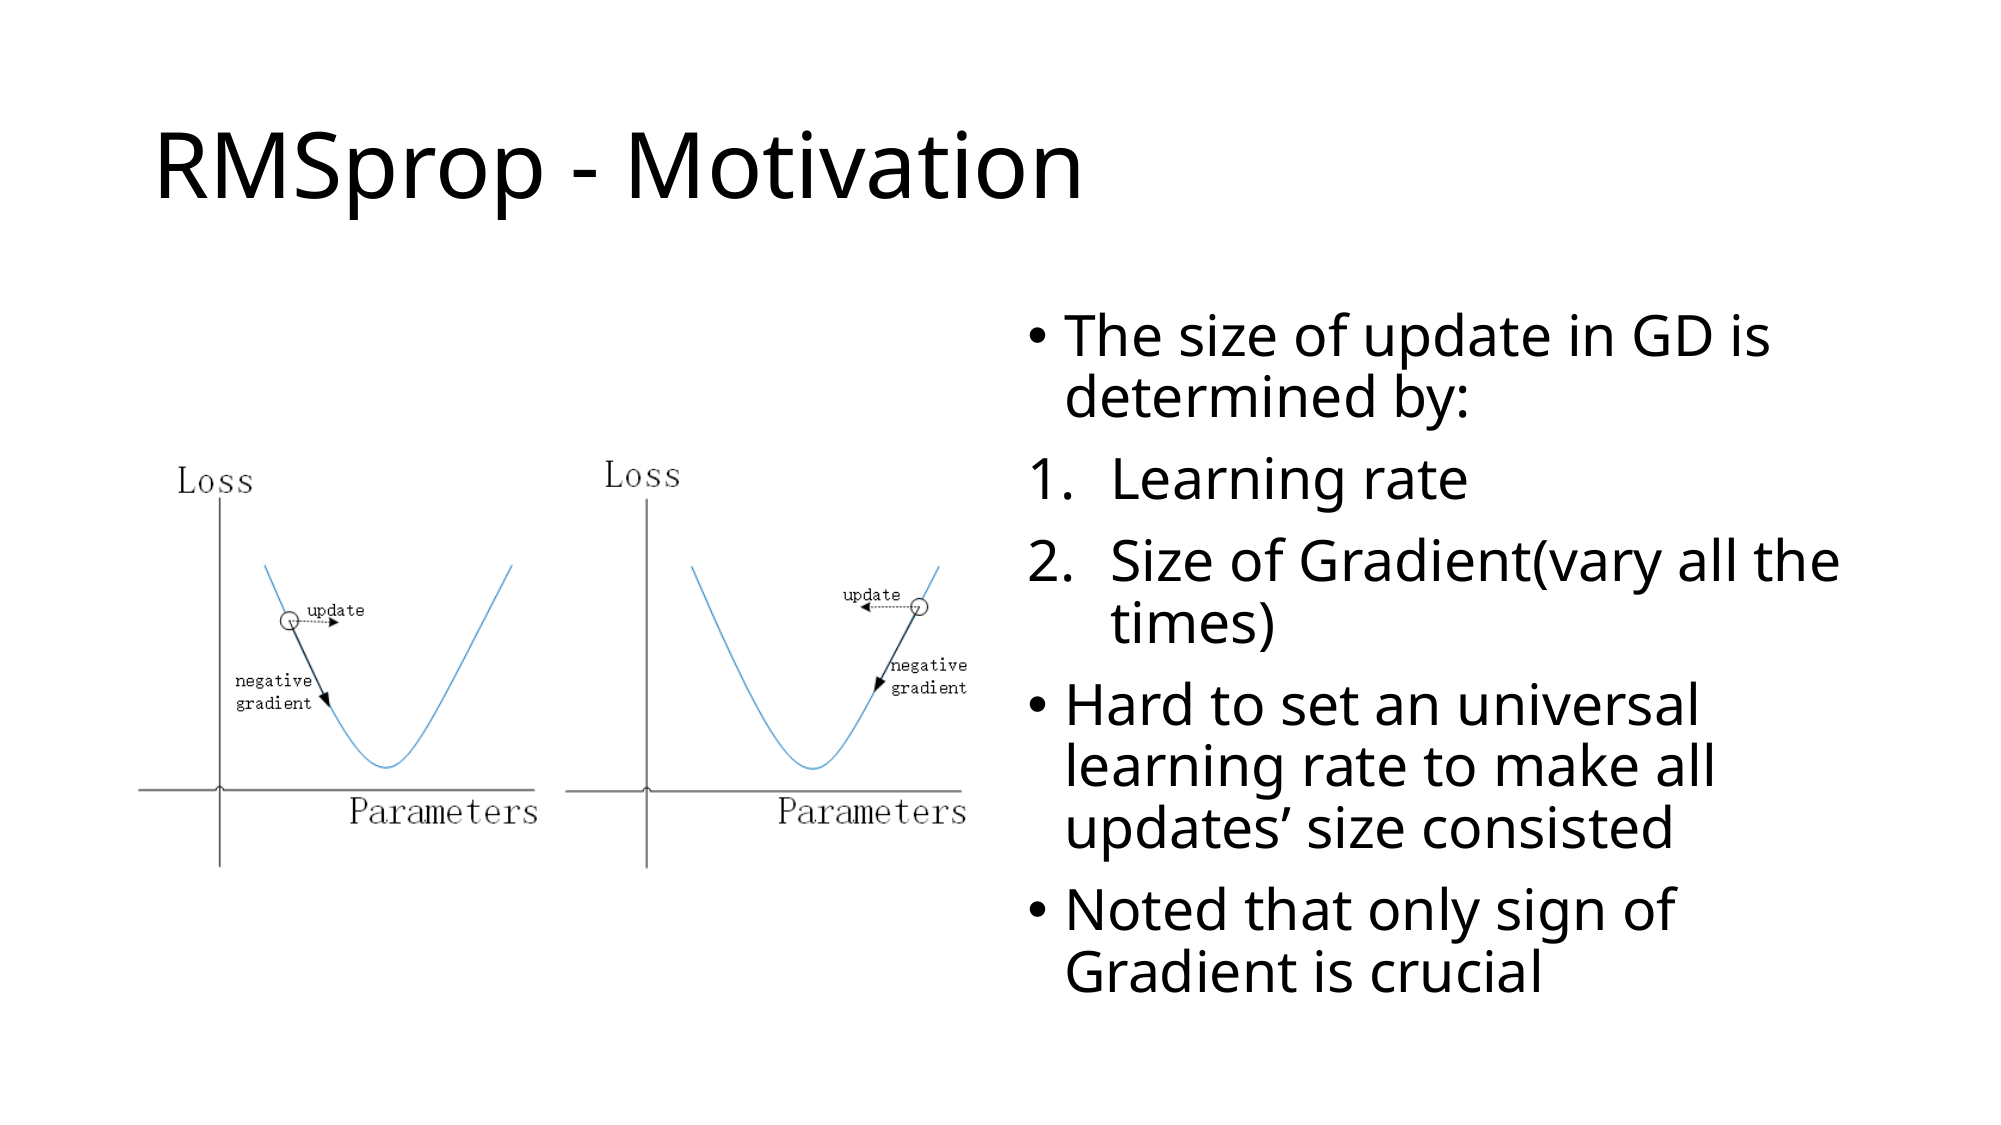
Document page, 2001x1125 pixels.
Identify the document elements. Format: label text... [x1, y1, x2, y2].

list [137, 444, 988, 869]
title RMSprop - Motivation [137, 59, 1863, 278]
list The size of update in GD is determined by: Learning rate Size of Gradient(vary all the times) Hard to set an universal learning rate to make all updates’ size consisted Noted that only sign of Gradient is crucial [1012, 299, 1863, 1014]
